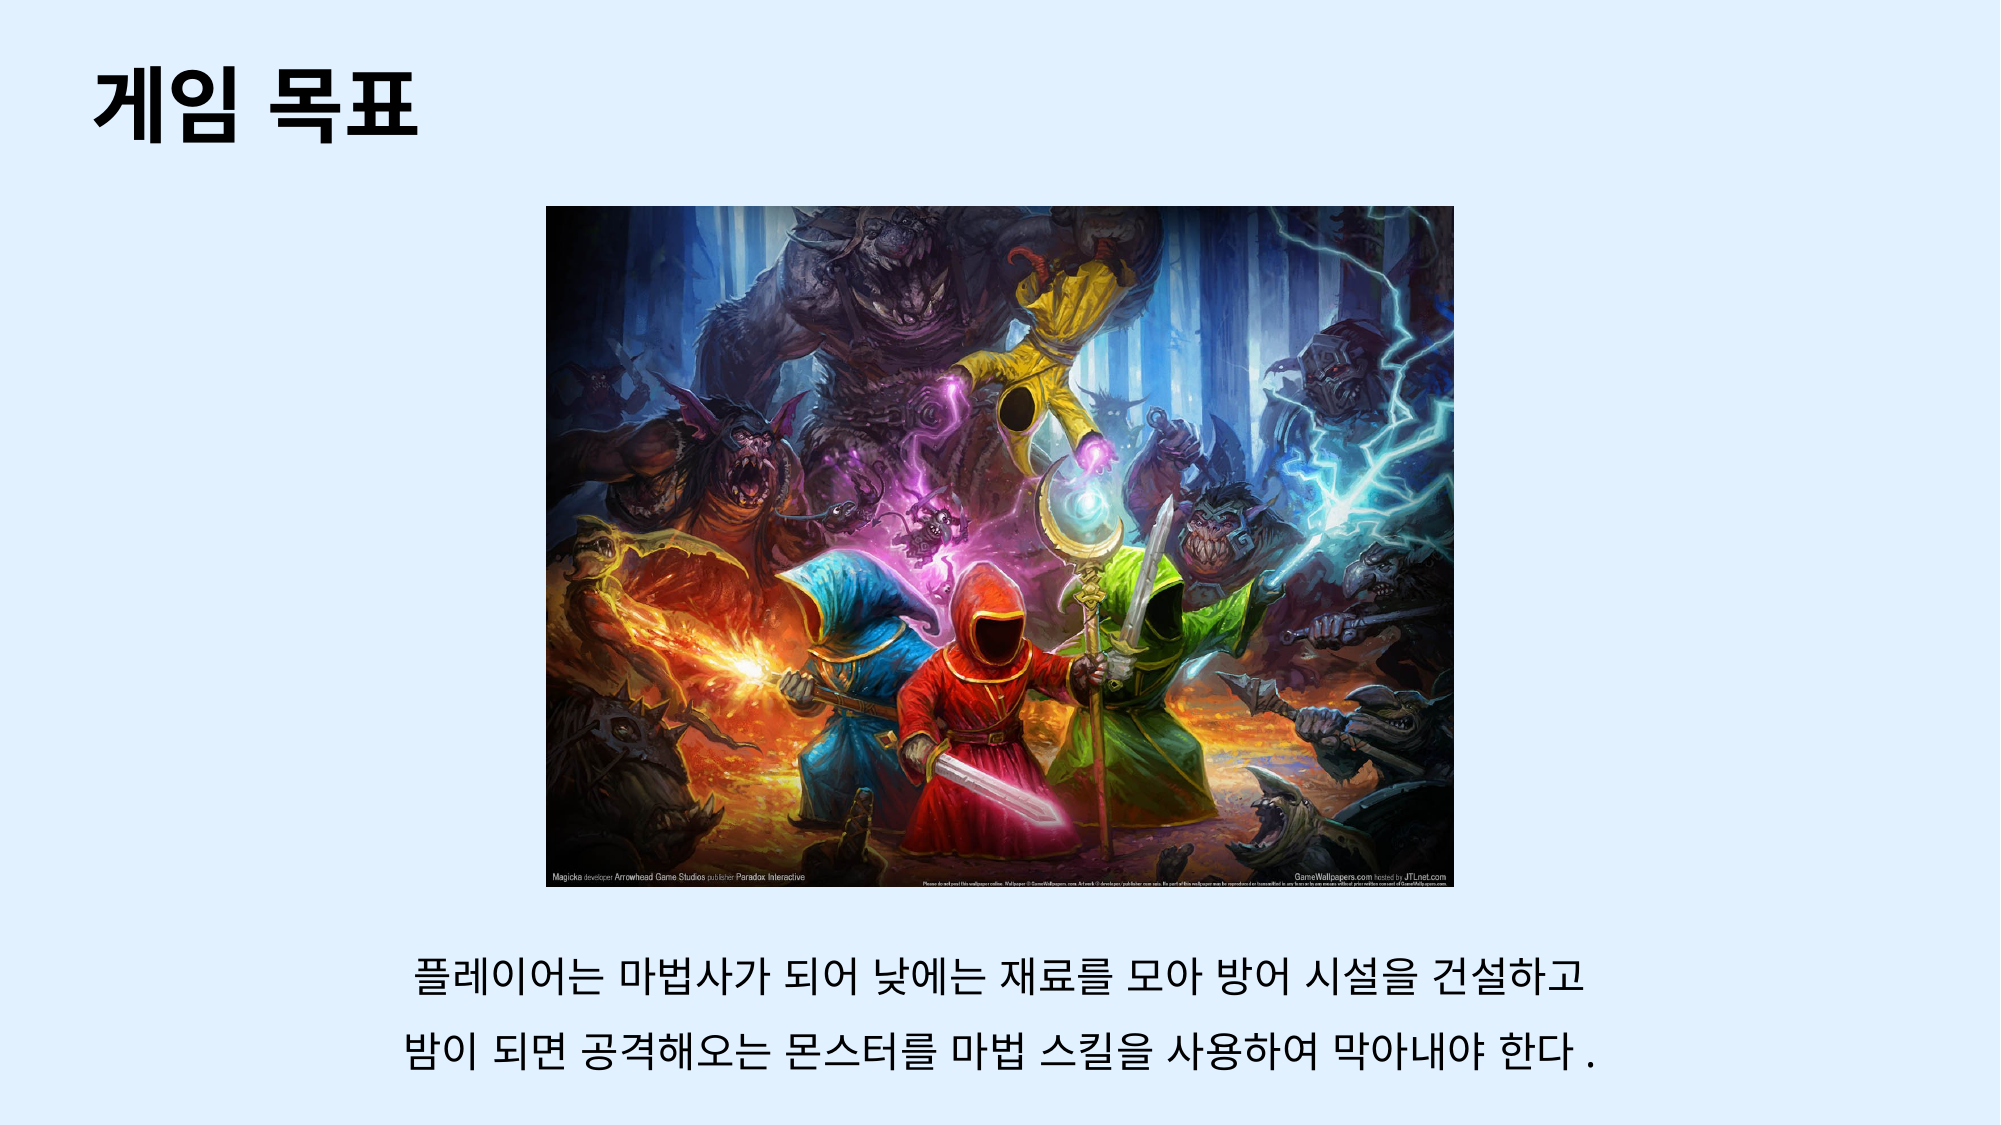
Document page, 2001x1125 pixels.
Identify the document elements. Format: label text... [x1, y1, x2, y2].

text_box 플레이어는 마법사가 되어 낮에는 재료를 모아 방어 시설을 건설하고 밤이 되면 공격해오는 몬스터를 마법 스킬을 사용하여 막아내야 한다. [109, 918, 1891, 1125]
text_box 게임 목표 [76, 45, 1283, 160]
picture [546, 206, 1454, 887]
